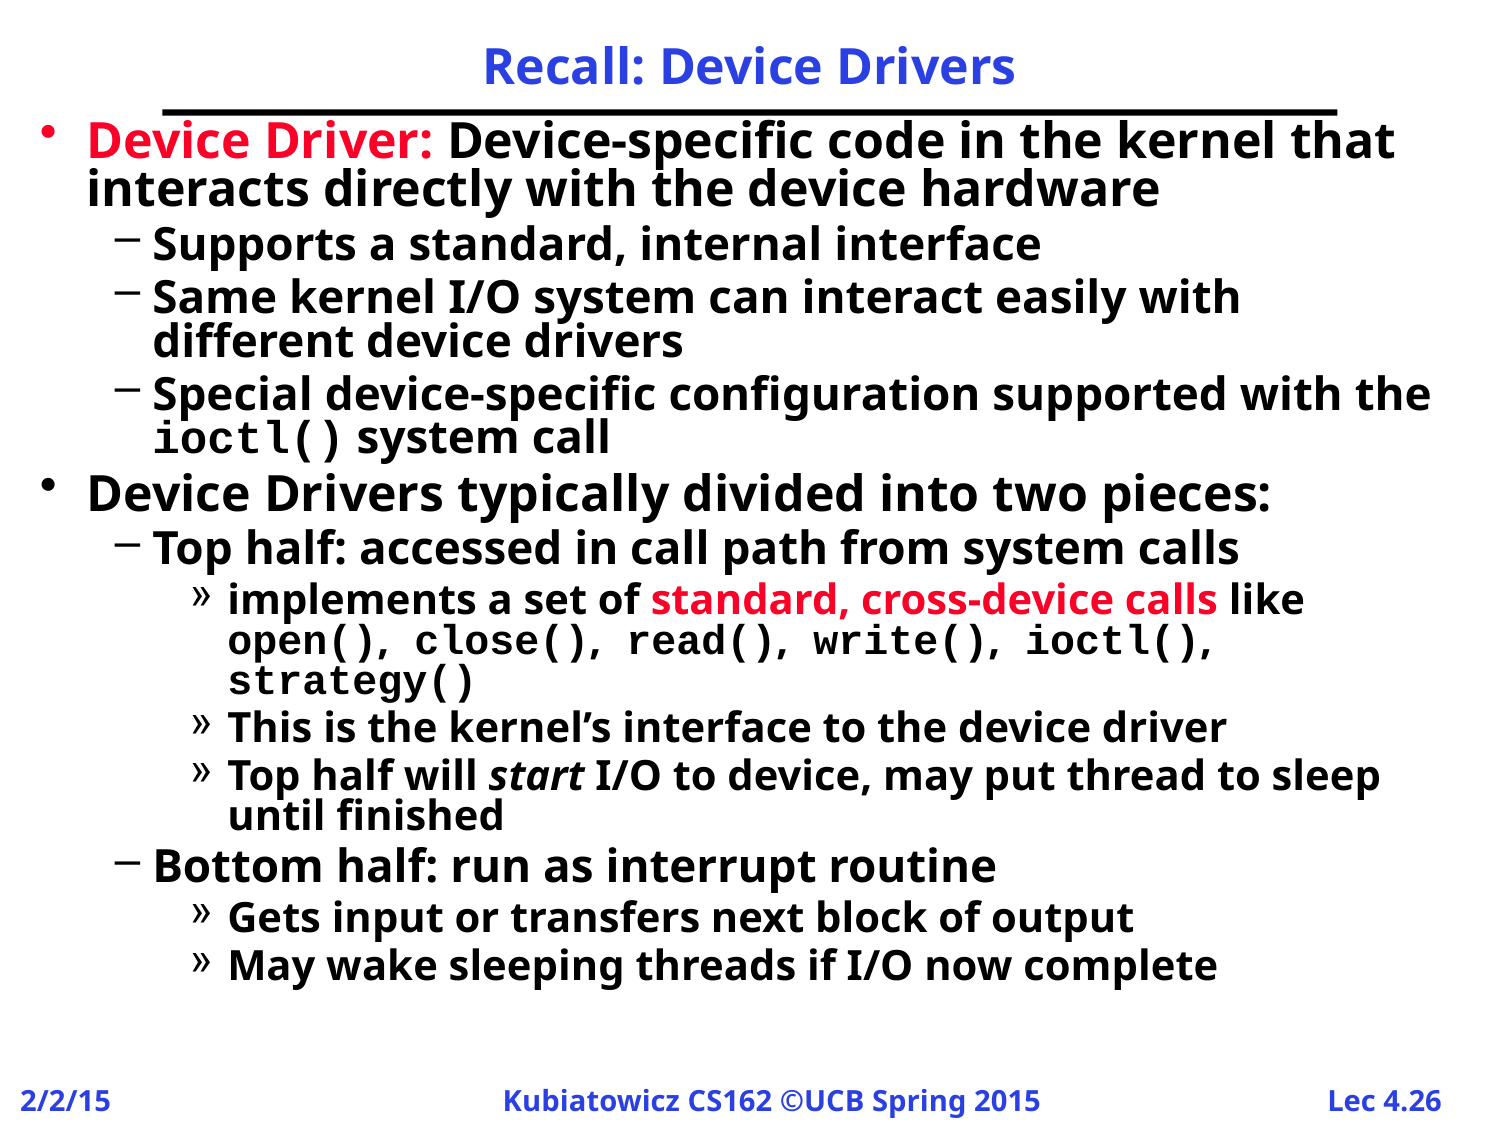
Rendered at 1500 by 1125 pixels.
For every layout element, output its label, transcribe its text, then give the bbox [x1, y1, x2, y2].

list Device Driver: Device-specific code in the kernel that interacts directly with the device hardware Supports a standard, internal interface Same kernel I/O system can interact easily with different device drivers Special device-specific configuration supported with the ioctl() system call Device Drivers typically divided into two pieces: Top half: accessed in call path from system calls implements a set of standard, cross-device calls like open(), close(), read(), write(), ioctl(), strategy() This is the kernel’s interface to the device driver Top half will start I/O to device, may put thread to sleep until finished Bottom half: run as interrupt routine Gets input or transfers next block of output May wake sleeping threads if I/O now complete [24, 112, 1463, 1100]
title Recall: Device Drivers [162, 24, 1338, 112]
